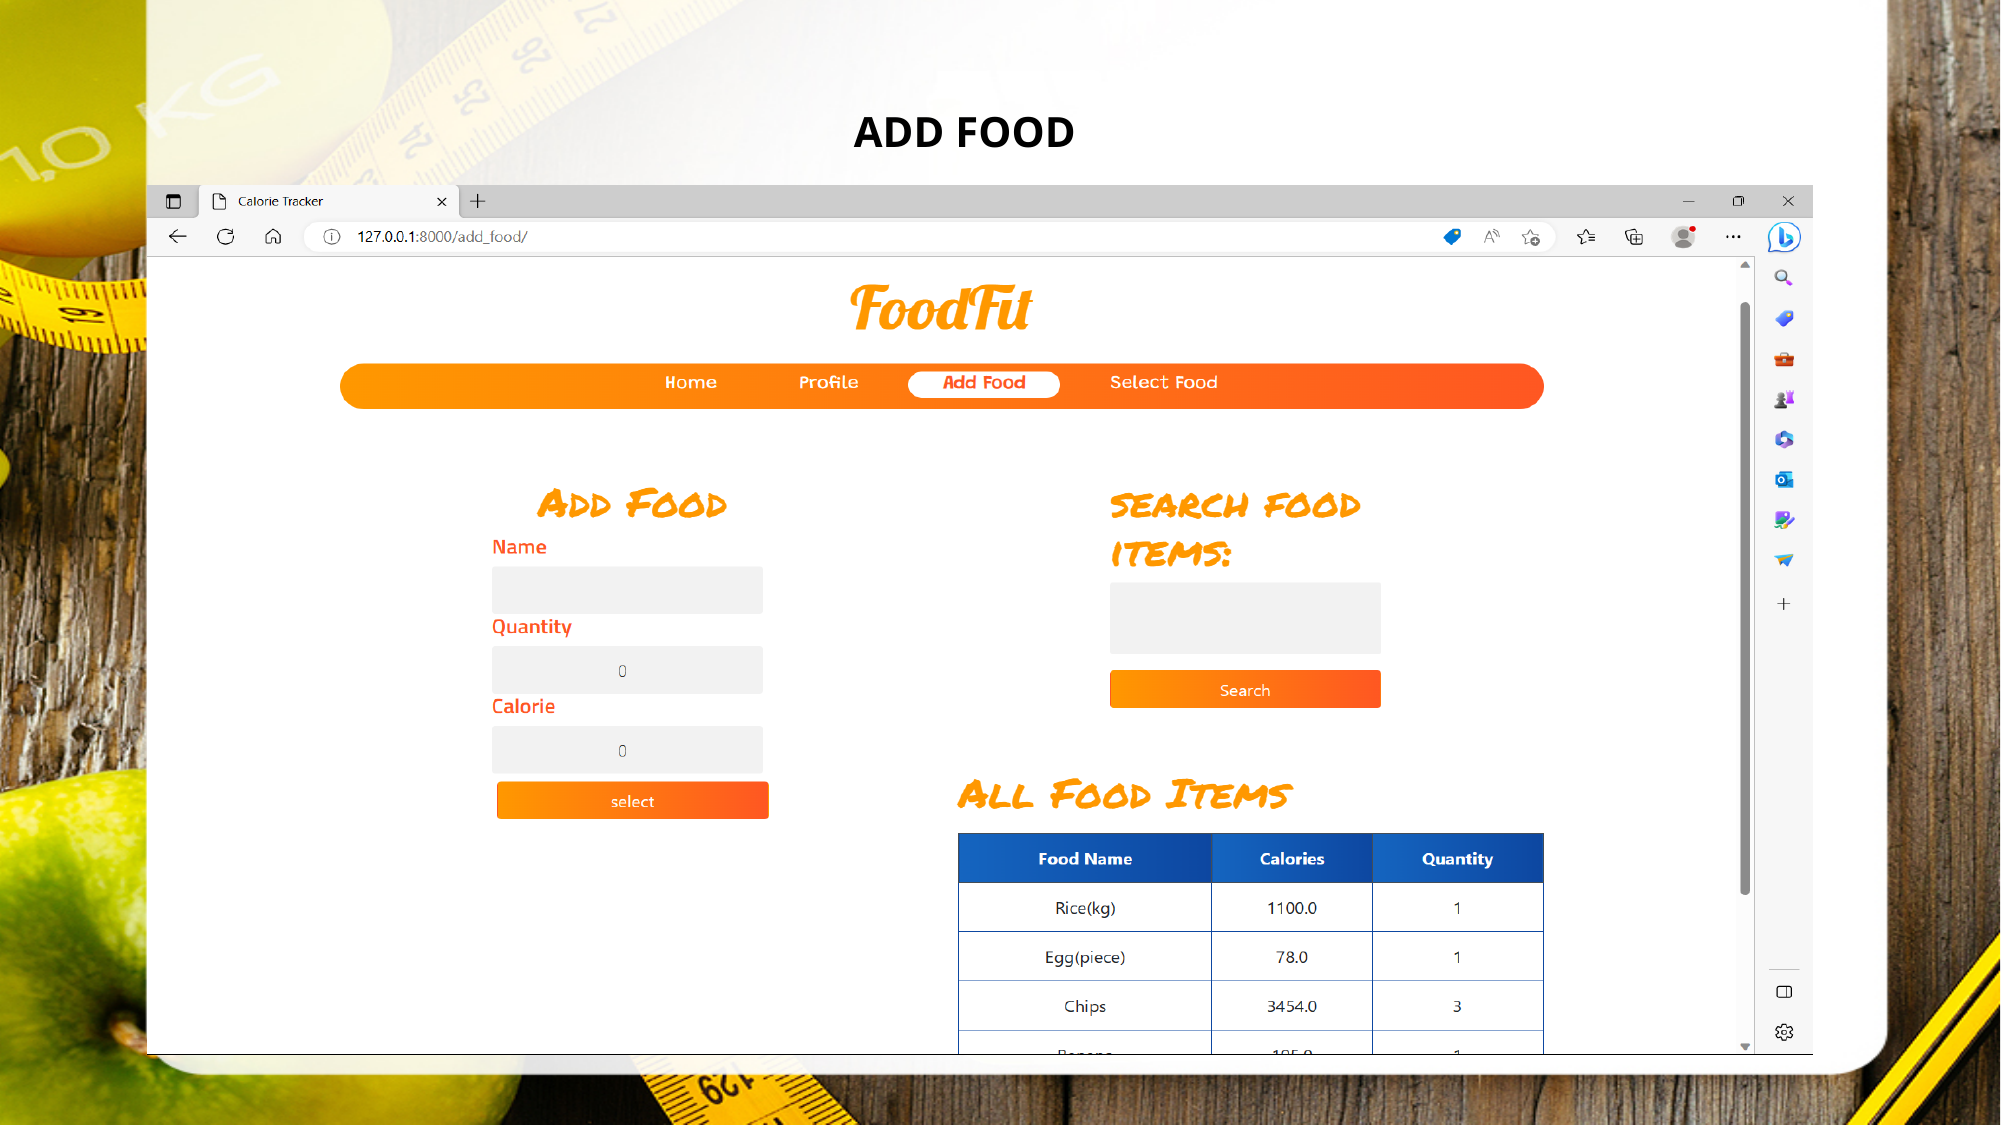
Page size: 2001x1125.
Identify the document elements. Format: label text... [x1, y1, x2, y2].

title ADD FOOD [838, 3, 1414, 164]
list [146, 185, 1814, 1055]
picture [0, 0, 2001, 1125]
